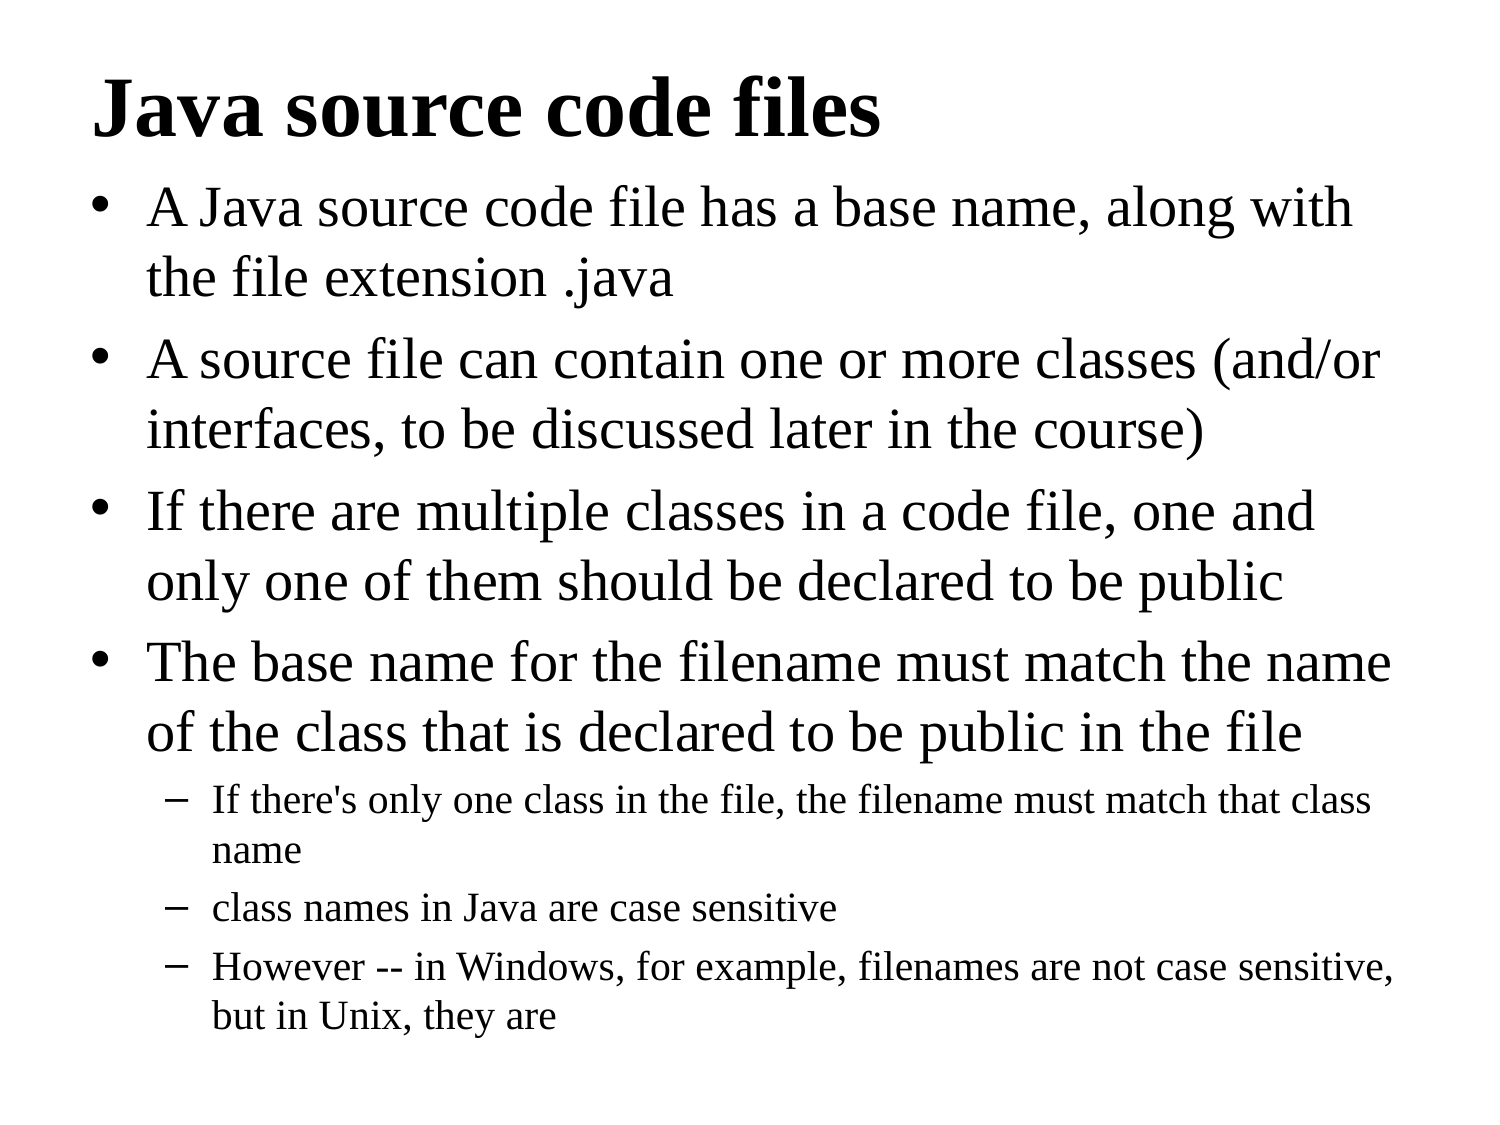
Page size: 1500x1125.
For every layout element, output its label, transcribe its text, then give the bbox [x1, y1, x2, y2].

title Java source code files [76, 42, 1427, 162]
list A Java source code file has a base name, along with the file extension .java A source file can contain one or more classes (and/or interfaces, to be discussed later in the course) If there are multiple classes in a code file, one and only one of them should be declared to be public The base name for the filename must match the name of the class that is declared to be public in the file If there's only one class in the file, the filename must match that class name class names in Java are case sensitive However -- in Windows, for example, filenames are not case sensitive, but in Unix, they are [75, 160, 1425, 1083]
